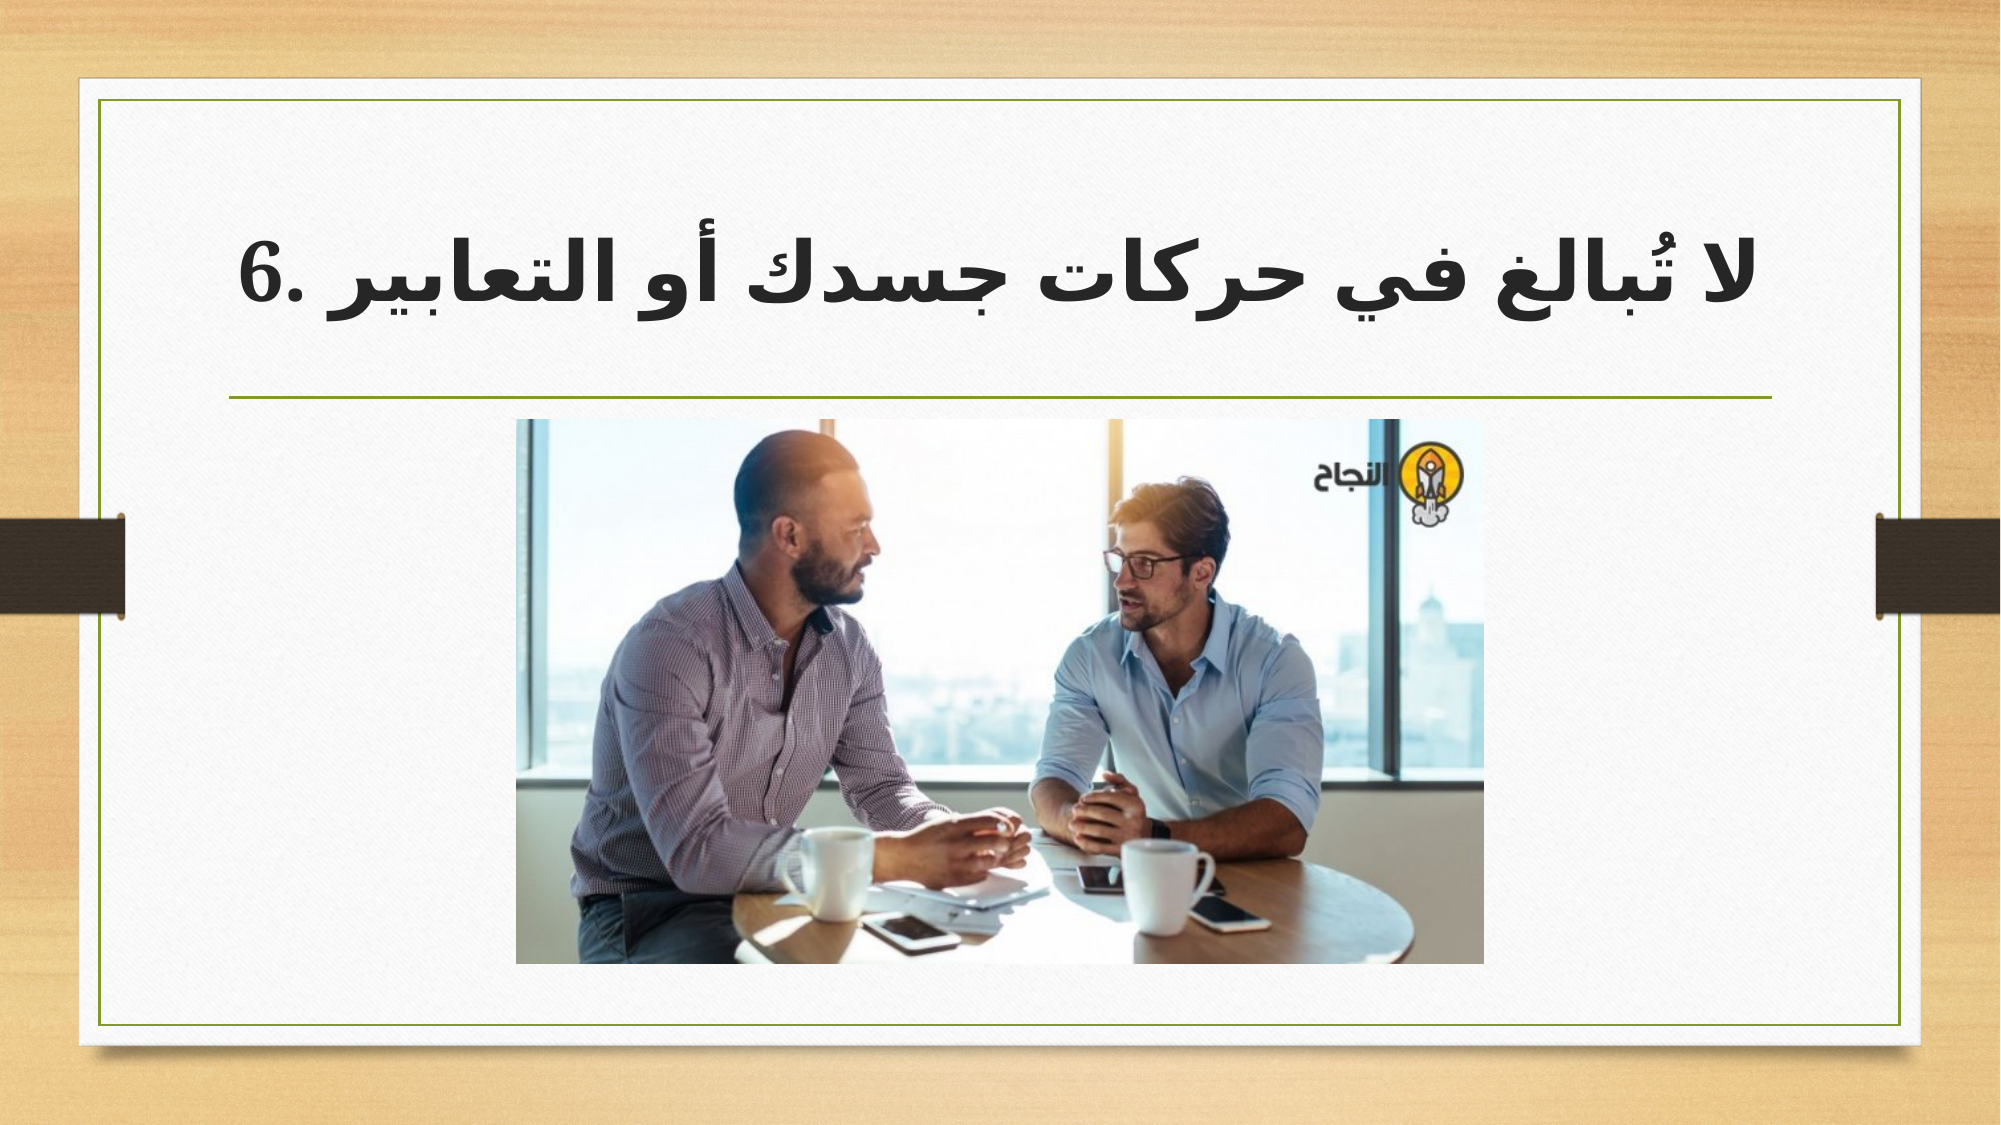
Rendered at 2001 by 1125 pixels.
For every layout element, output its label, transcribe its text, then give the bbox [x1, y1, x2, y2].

picture [0, 0, 2001, 1125]
title 6. لا تُبالغ في حركات جسدك أو التعابير [212, 161, 1788, 375]
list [516, 419, 1484, 964]
